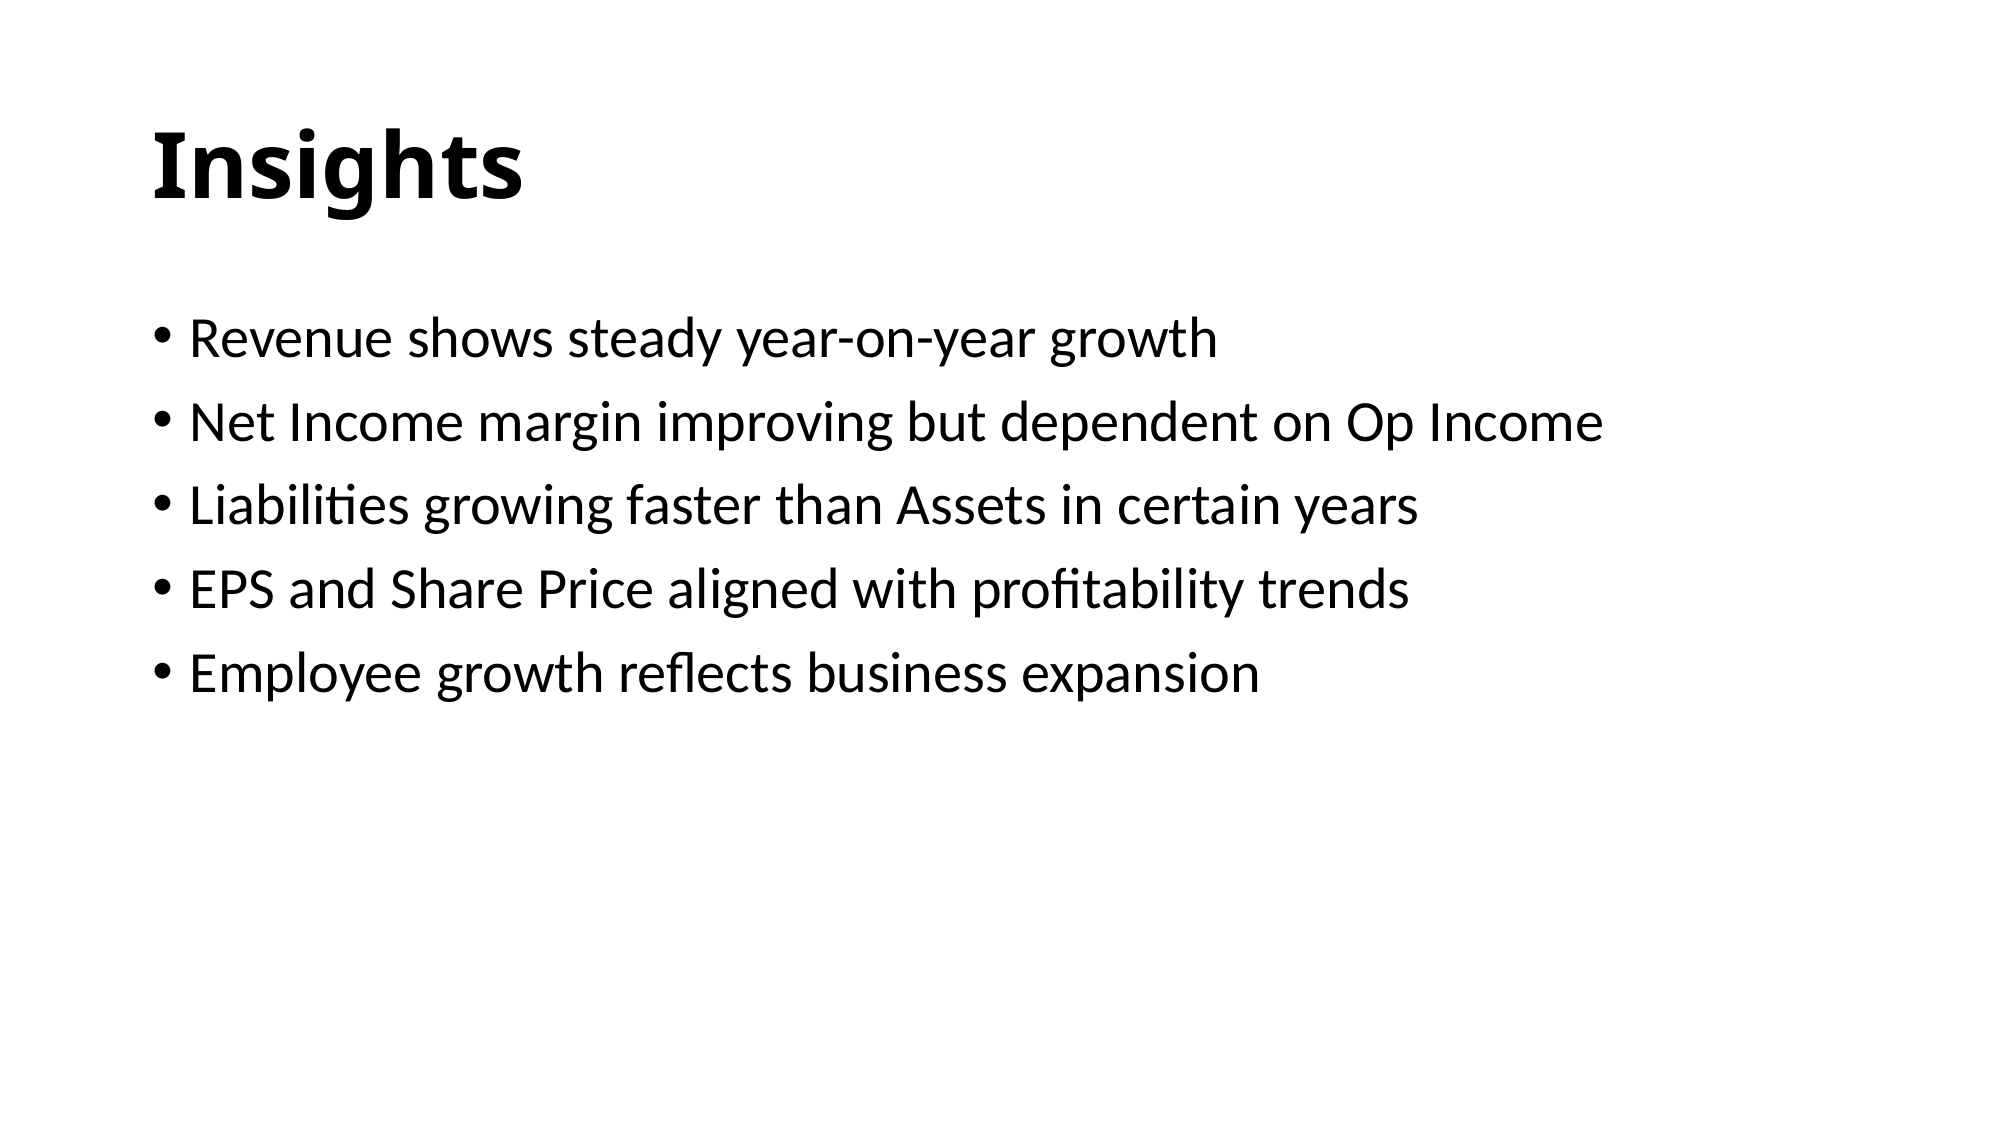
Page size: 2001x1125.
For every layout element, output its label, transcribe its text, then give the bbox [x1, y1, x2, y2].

title Insights [137, 59, 1863, 278]
list Revenue shows steady year-on-year growth Net Income margin improving but dependent on Op Income Liabilities growing faster than Assets in certain years EPS and Share Price aligned with profitability trends Employee growth reflects business expansion [137, 299, 1863, 1014]
